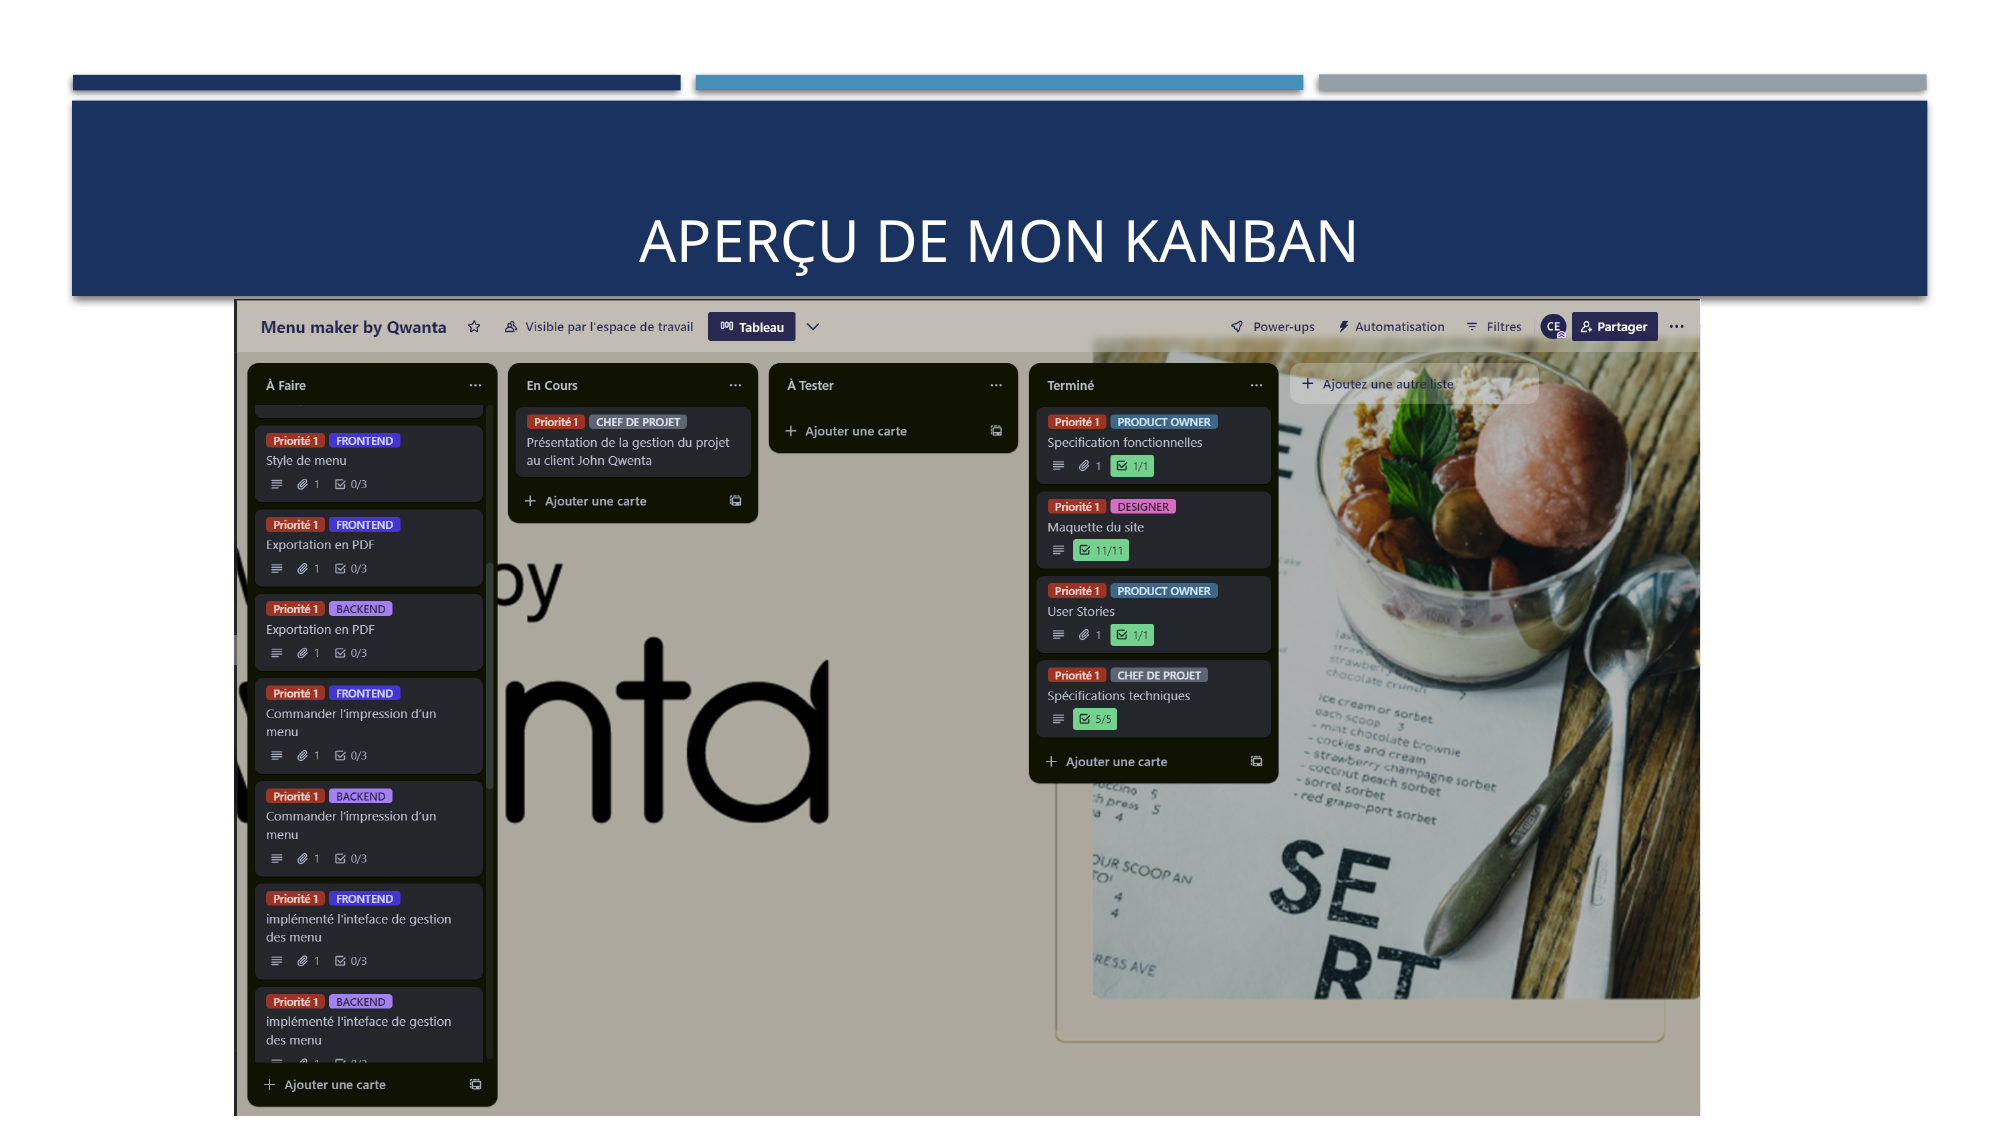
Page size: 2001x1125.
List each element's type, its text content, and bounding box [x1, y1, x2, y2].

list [234, 299, 1702, 1117]
title Aperçu de mon kanban [95, 115, 1905, 282]
